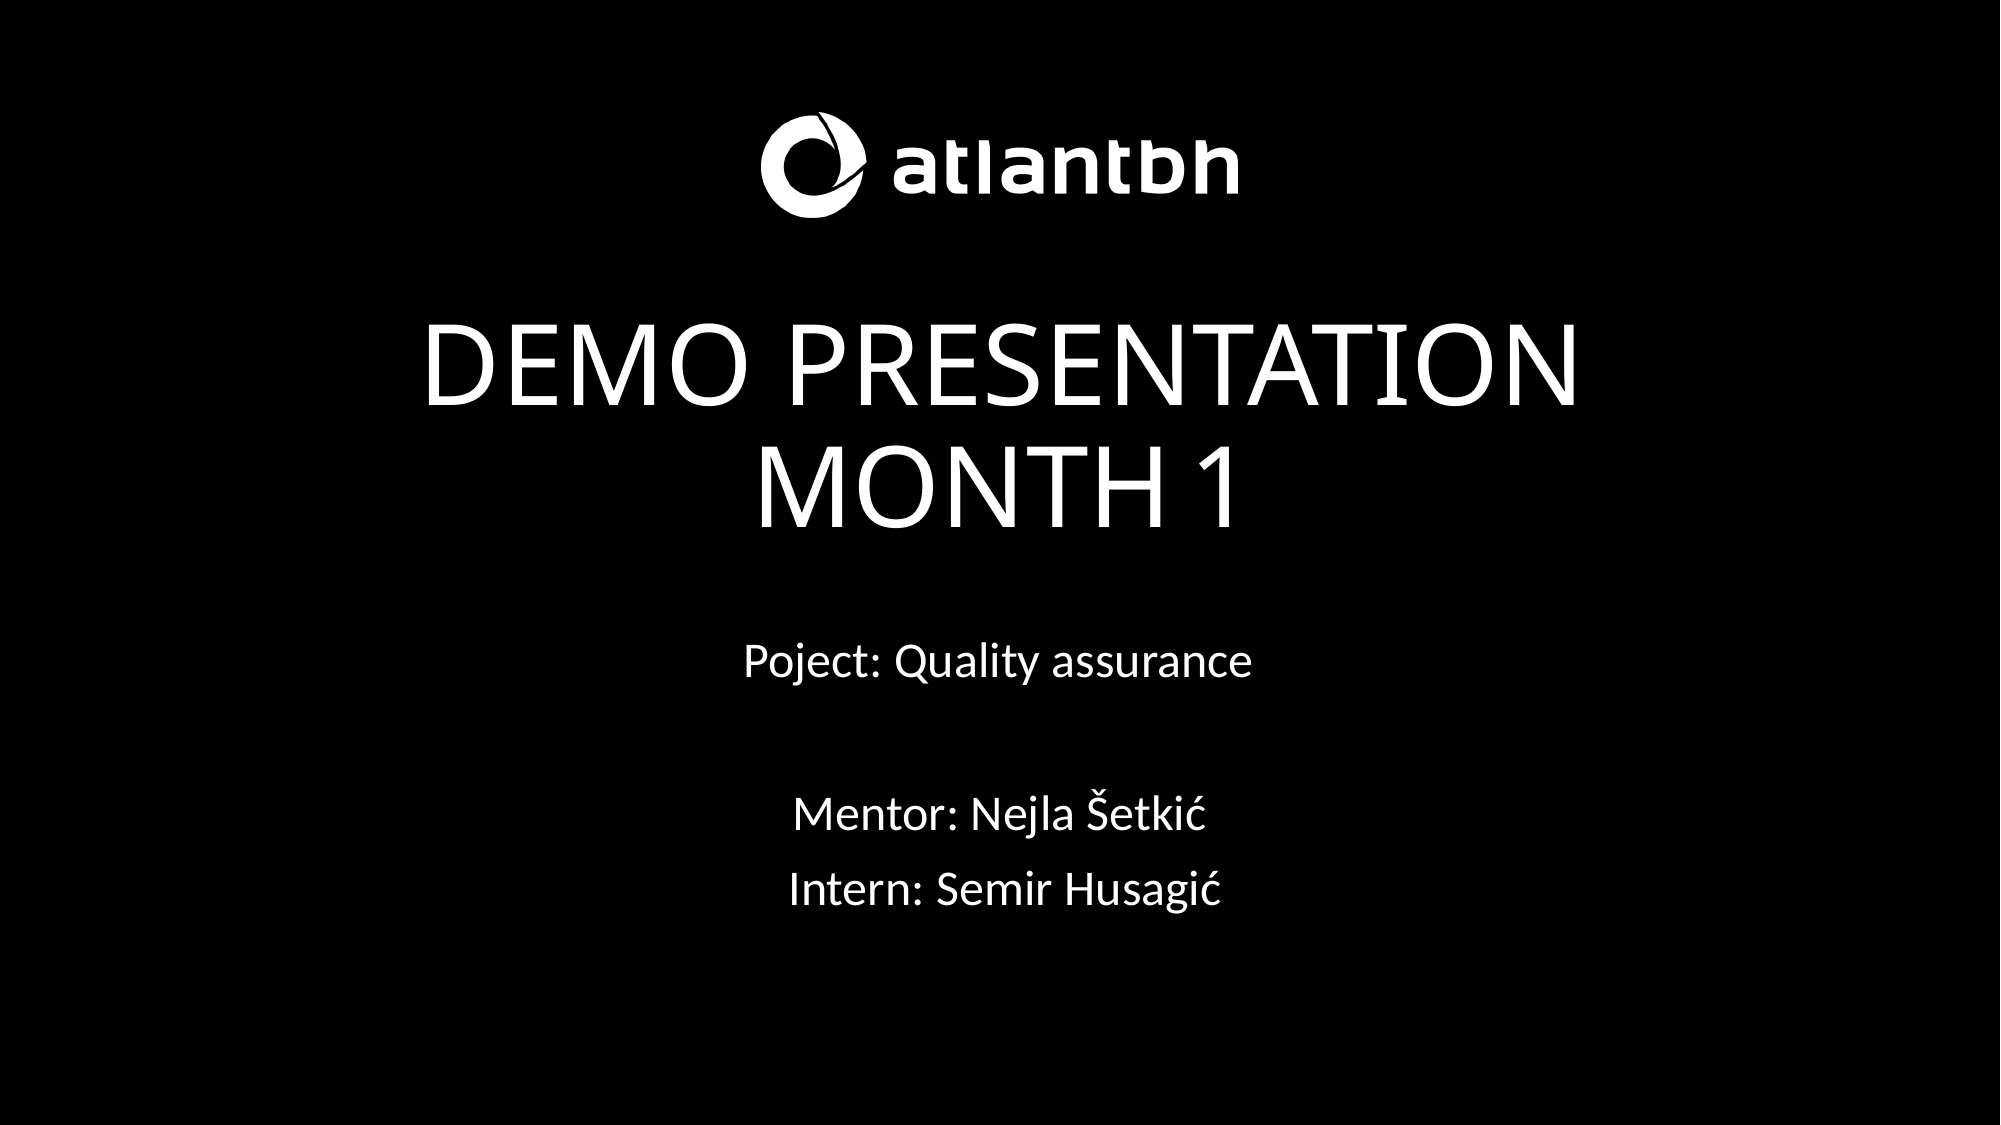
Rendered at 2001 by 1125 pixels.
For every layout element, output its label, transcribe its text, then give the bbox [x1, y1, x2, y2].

list Mentor: Nejla Šetkić Intern: Semir Husagić [187, 779, 1813, 1012]
text_box Poject: Quality assurance [728, 619, 1384, 695]
title DEMO PRESENTATION MONTH 1 [189, 302, 1815, 638]
picture [761, 112, 1238, 218]
